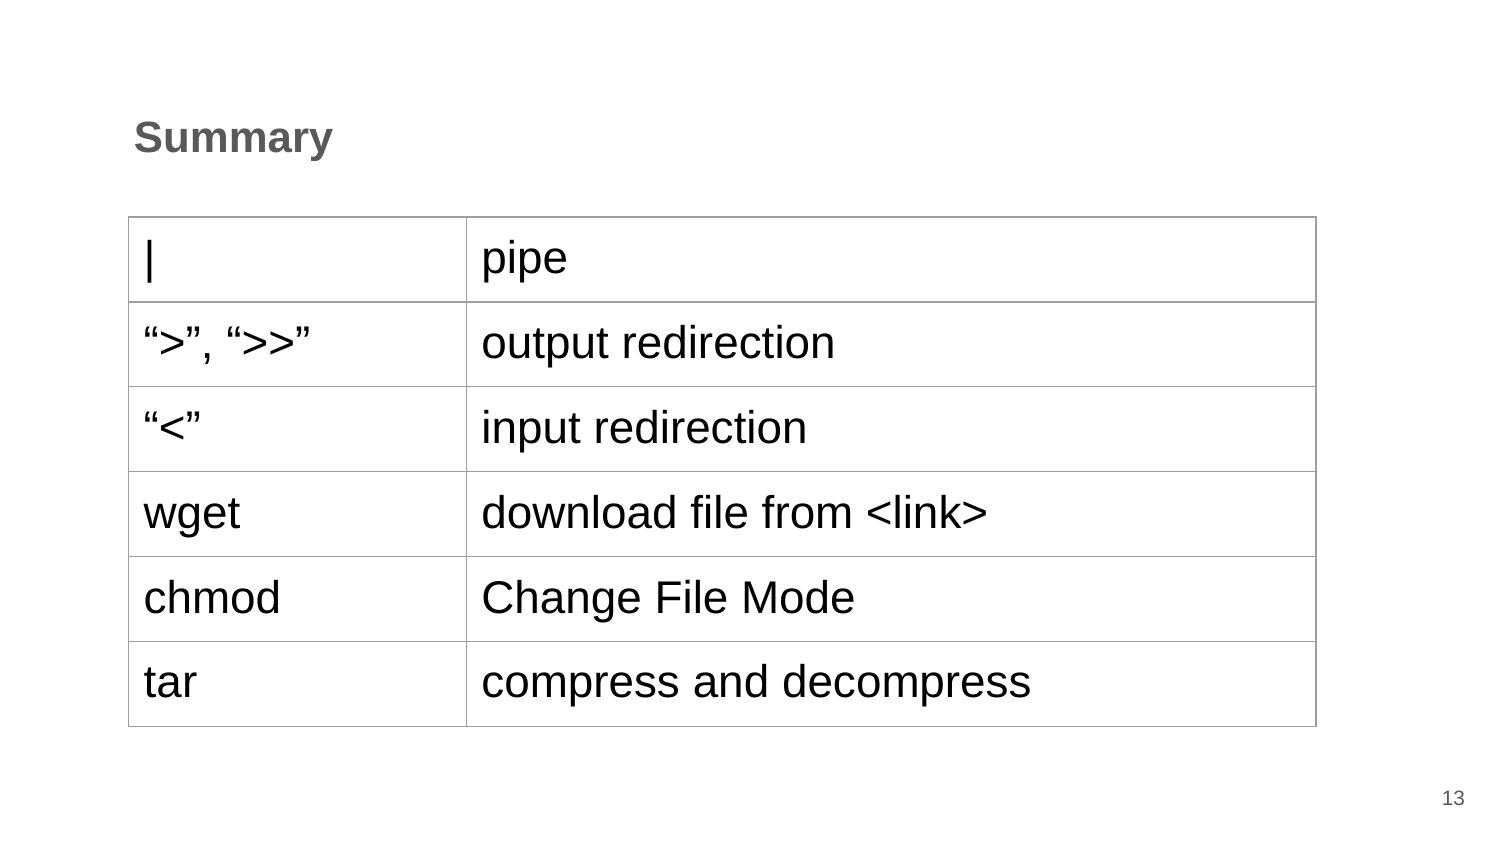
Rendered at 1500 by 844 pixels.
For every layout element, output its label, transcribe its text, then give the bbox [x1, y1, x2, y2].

text_box Summary [118, 93, 409, 176]
table_cell Change File Mode [467, 557, 1315, 641]
table_cell output redirection [467, 303, 1315, 386]
table_cell download file from <link> [467, 472, 1315, 556]
table_cell tar [129, 642, 466, 726]
table_header | [129, 218, 466, 301]
table_cell “>”, “>>” [129, 303, 466, 386]
table_cell compress and decompress [467, 642, 1315, 726]
table_header pipe [467, 218, 1315, 301]
table_cell wget [129, 472, 466, 556]
slide_number ‹#› [1389, 764, 1480, 830]
table_cell chmod [129, 557, 466, 641]
table_cell input redirection [467, 387, 1315, 471]
table_cell “<” [129, 387, 466, 471]
